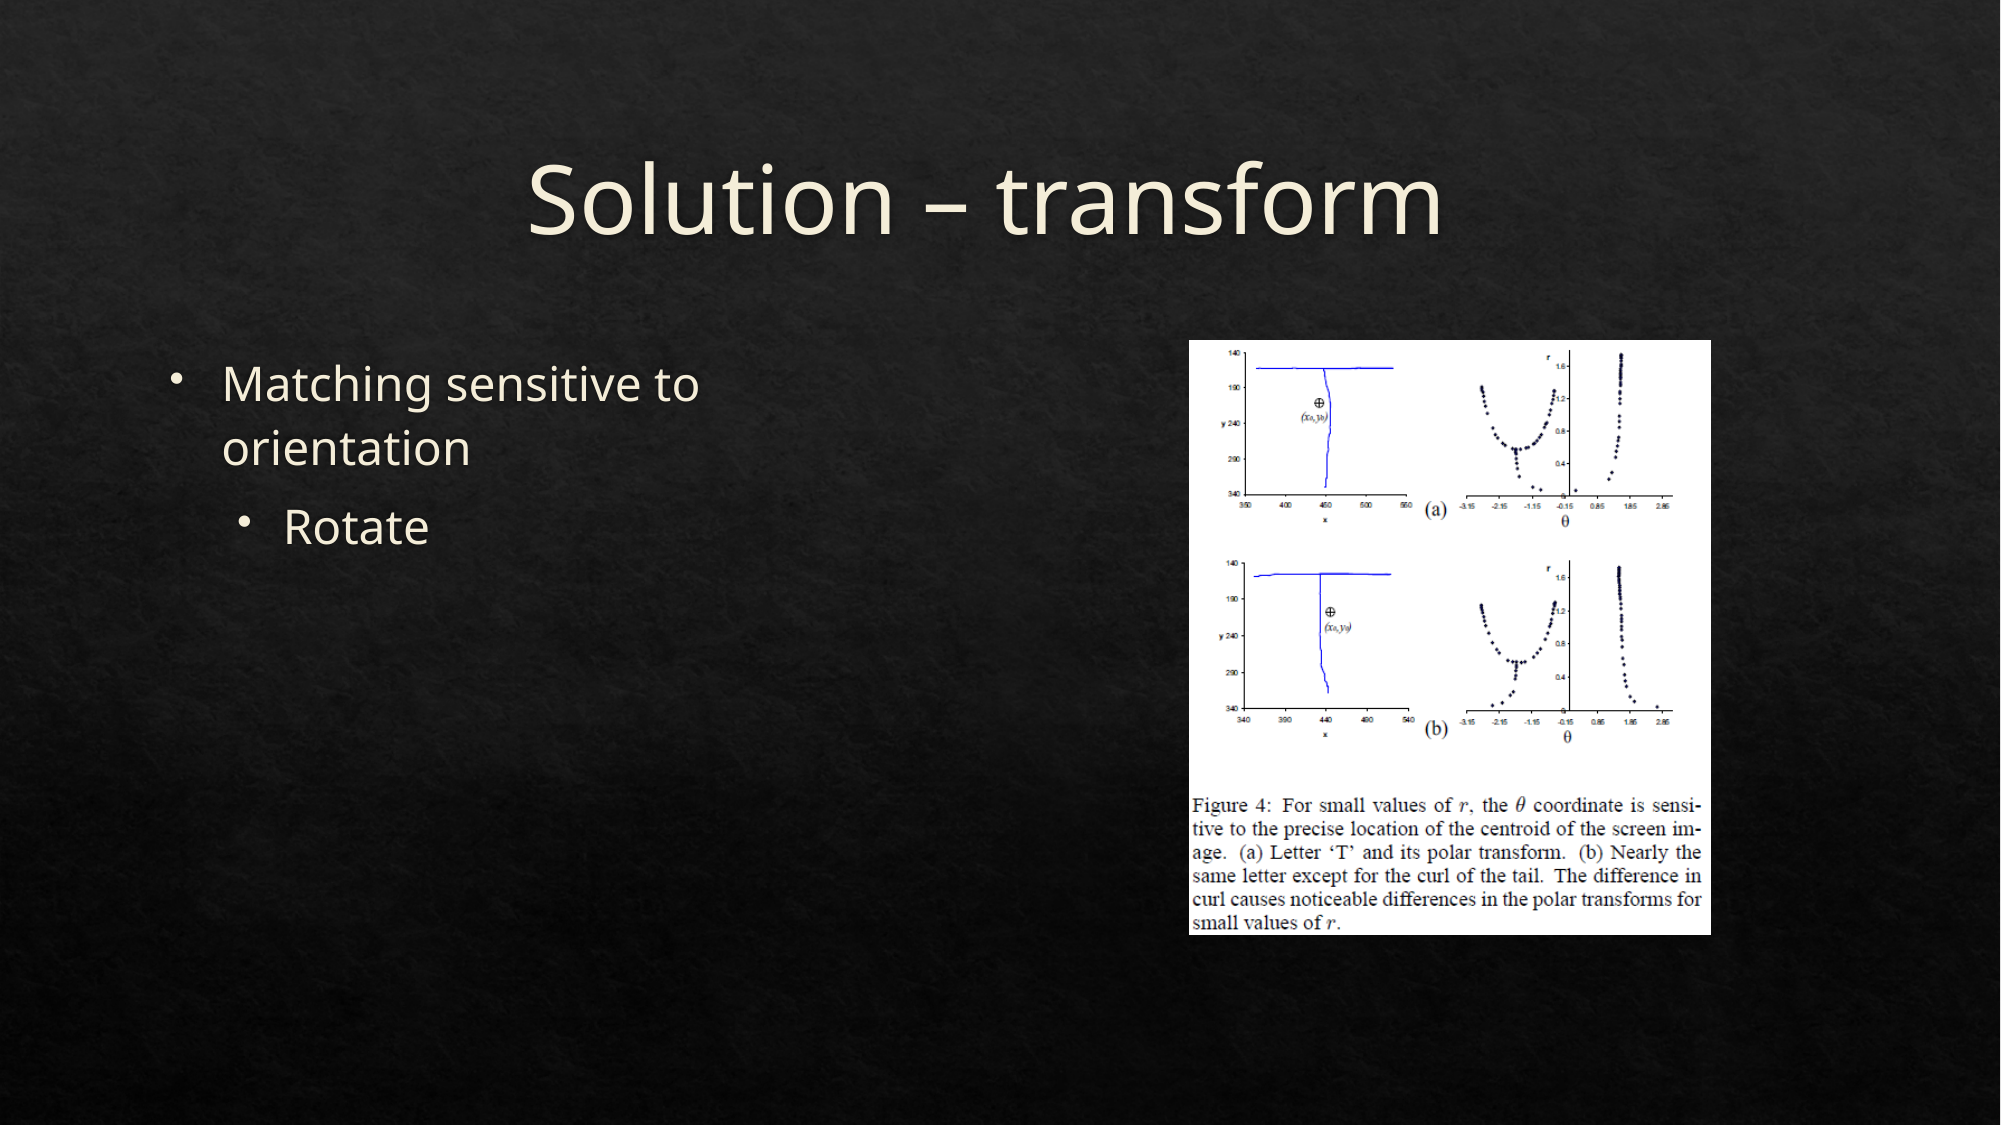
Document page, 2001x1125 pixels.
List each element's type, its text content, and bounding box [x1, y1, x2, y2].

picture [1188, 340, 1711, 936]
list Matching sensitive to orientation Rotate [149, 340, 947, 935]
title Solution – transform [149, 99, 1849, 307]
